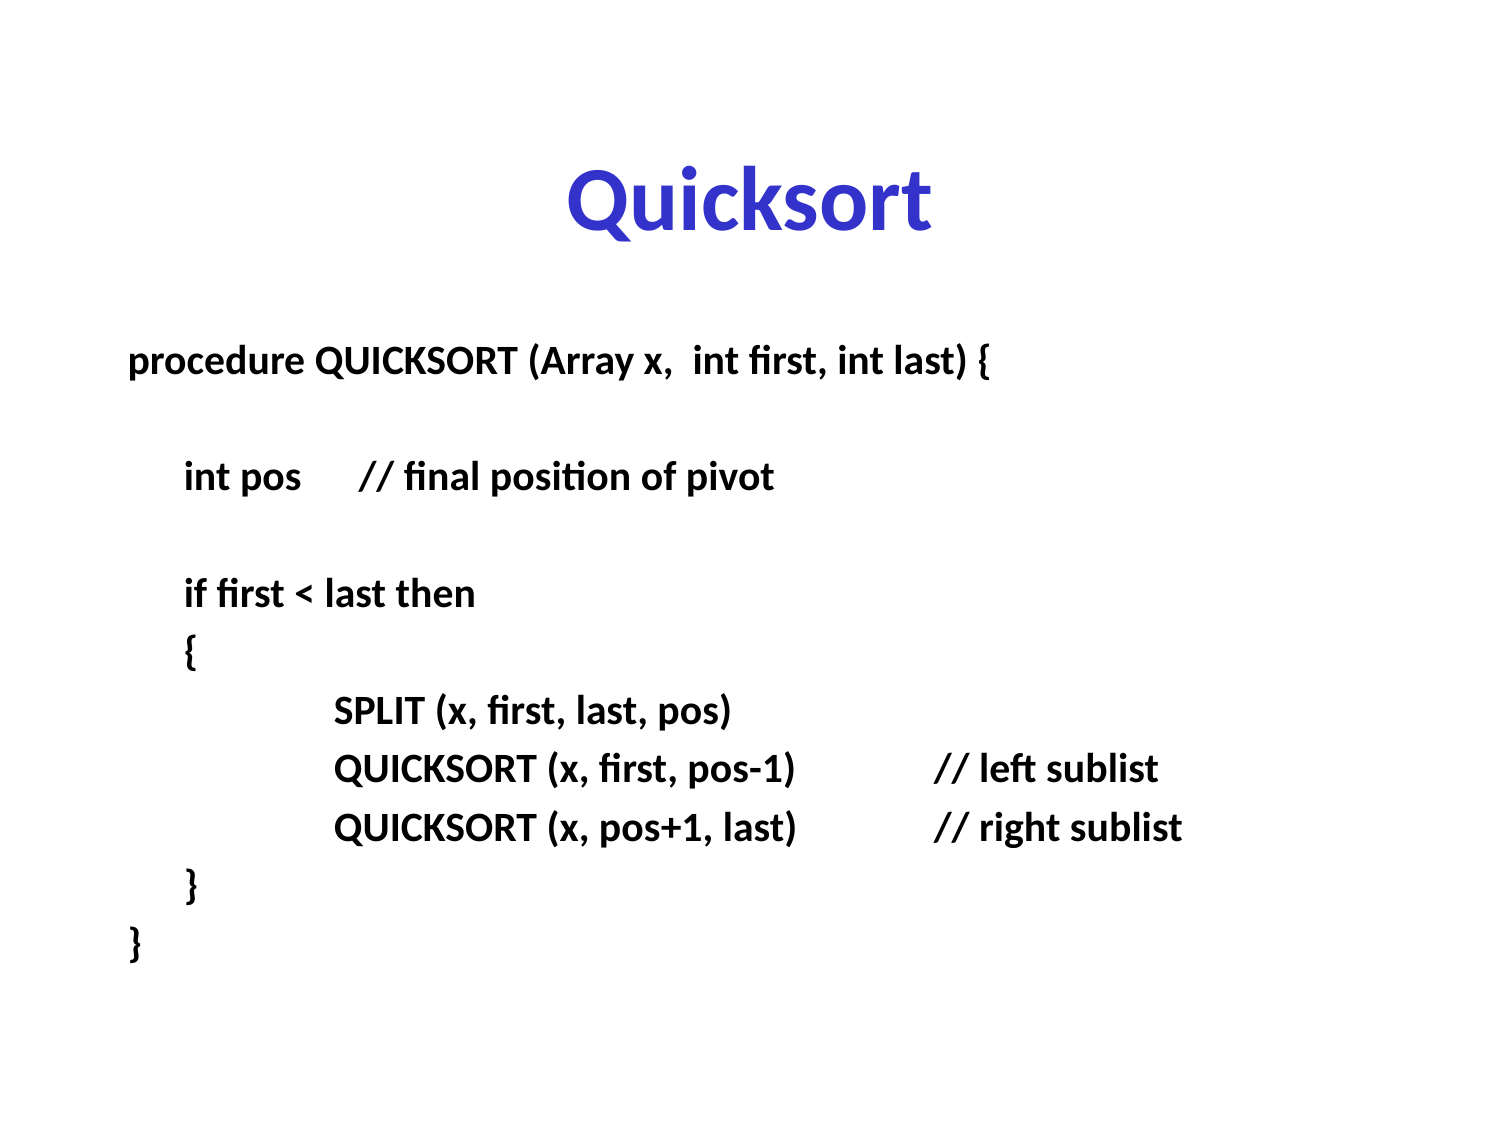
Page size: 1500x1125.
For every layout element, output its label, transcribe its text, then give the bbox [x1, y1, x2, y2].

title Quicksort [112, 99, 1388, 288]
list procedure QUICKSORT (Array x, int first, int last) { int pos // final position of pivot if first < last then { SPLIT (x, first, last, pos) QUICKSORT (x, first, pos-1) // left sublist QUICKSORT (x, pos+1, last) // right sublist } } [112, 324, 1388, 1000]
